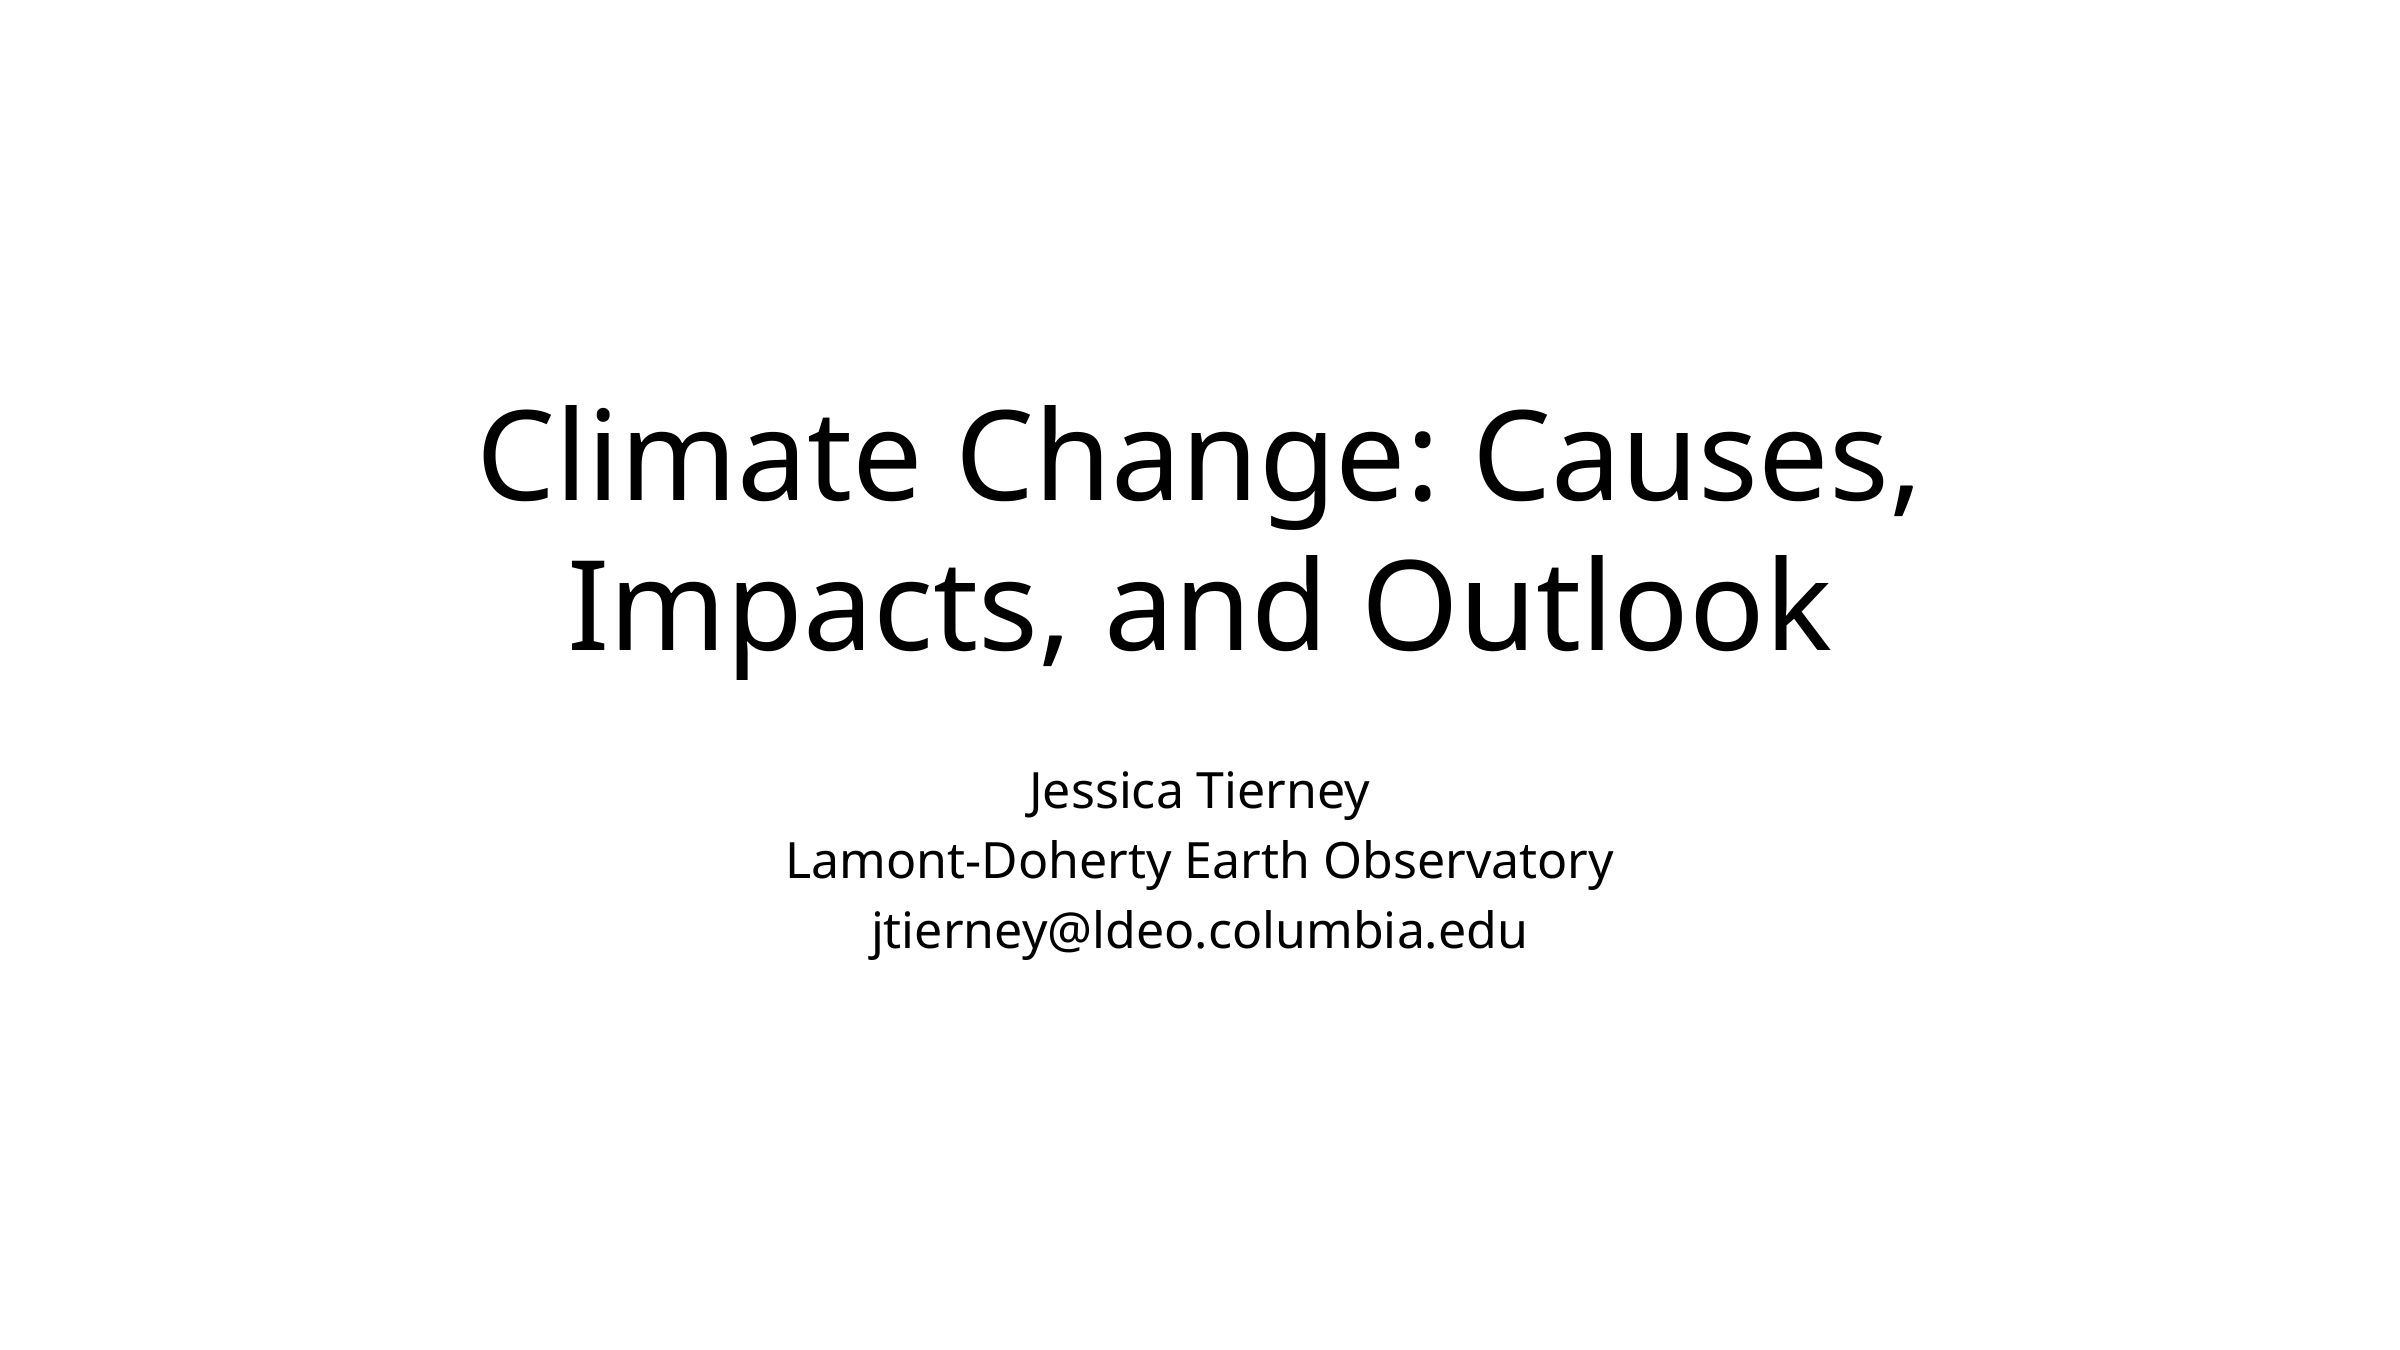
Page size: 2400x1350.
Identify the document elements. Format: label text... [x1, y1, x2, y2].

title Climate Change: Causes, Impacts, and Outlook [450, 329, 1950, 721]
subtitle Jessica Tierney Lamont-Doherty Earth Observatory jtierney@ldeo.columbia.edu [450, 750, 1950, 1023]
